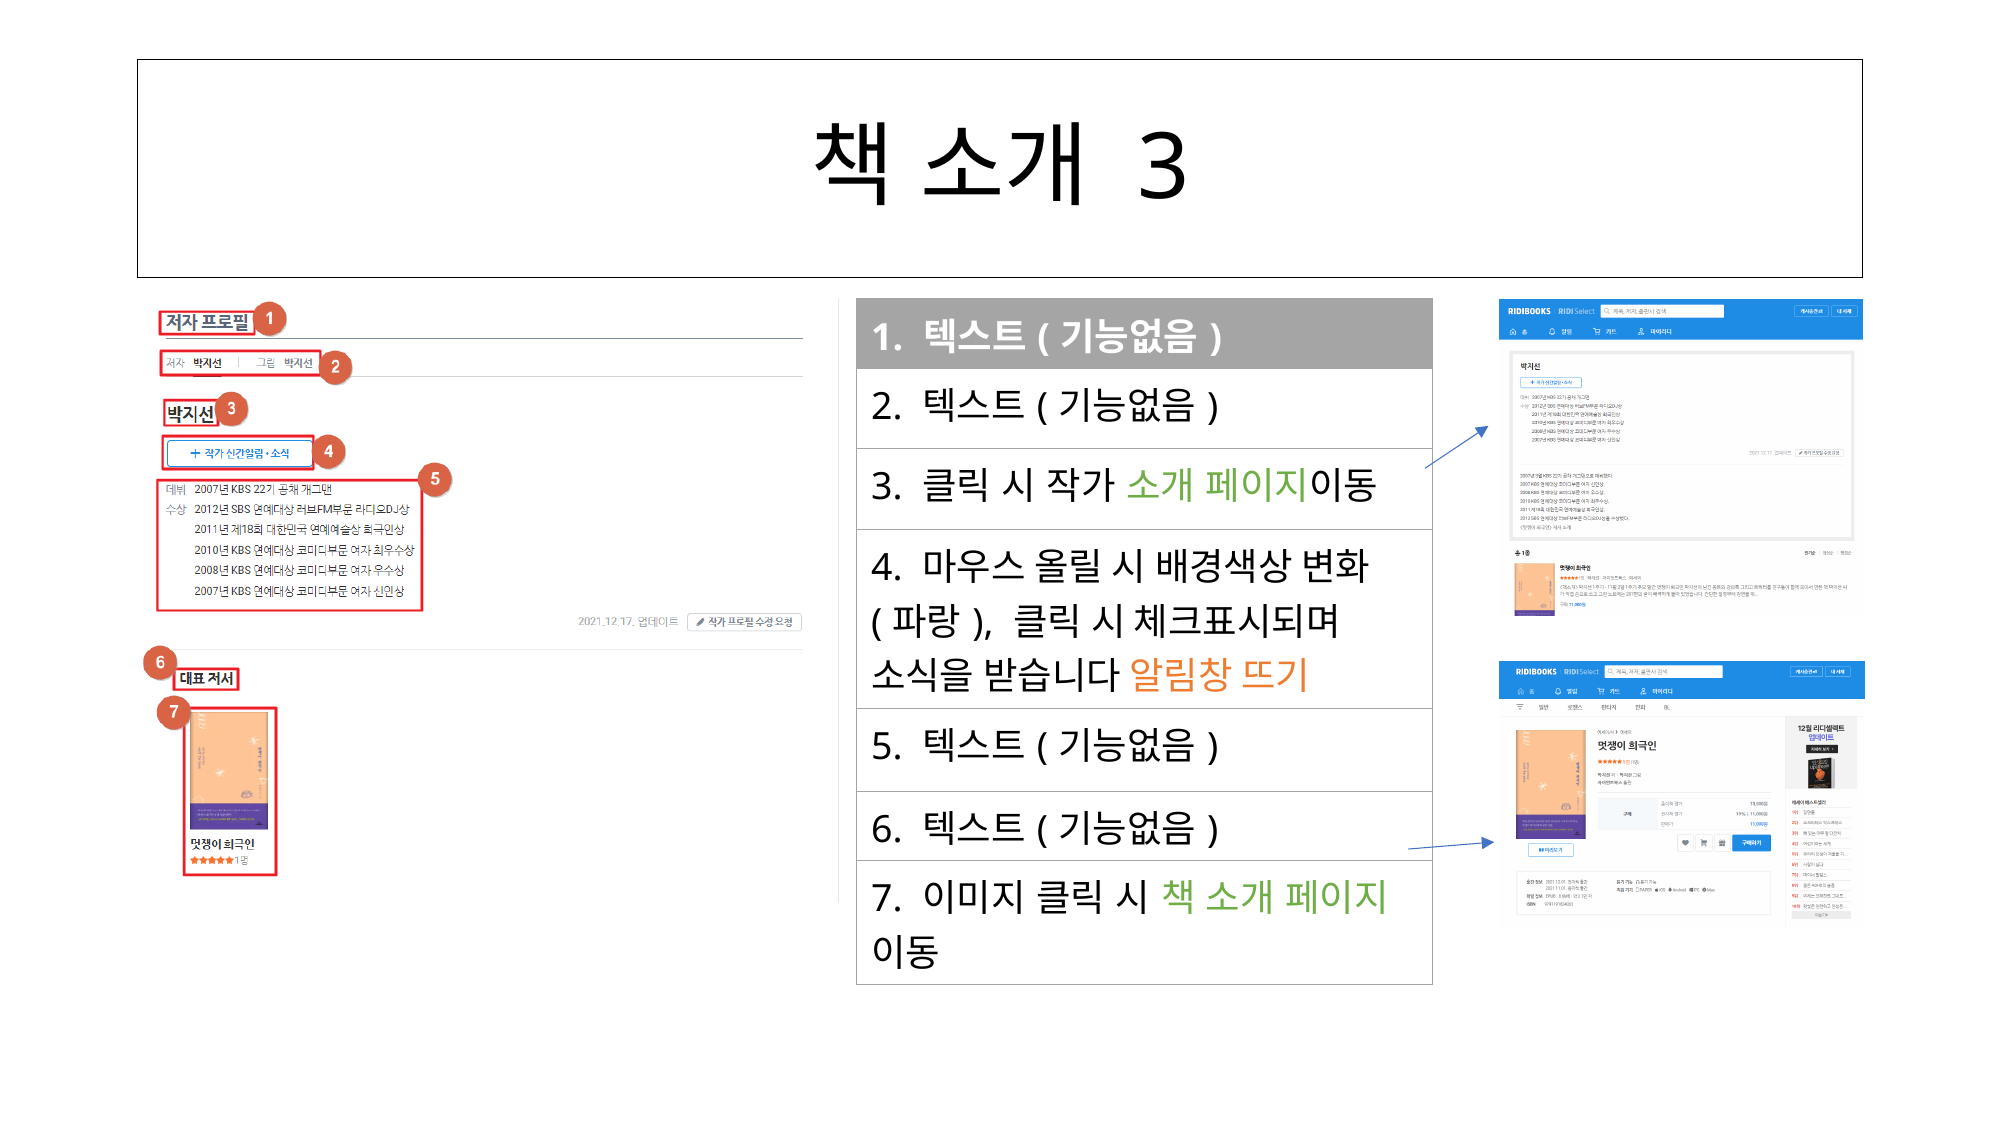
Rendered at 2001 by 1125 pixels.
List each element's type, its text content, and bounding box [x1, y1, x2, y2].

table_cell 3. 클릭 시 작가 소개 페이지이동​ [866, 449, 1432, 529]
table_cell 5. 텍스트(기능없음) [866, 709, 1432, 791]
title 책 소개 3 [137, 59, 1863, 278]
picture [1499, 299, 1863, 616]
picture [1499, 661, 1865, 929]
table_cell 4. 마우스 올릴 시 배경색상 변화(파랑), 클릭 시 체크표시되며 소식을 받습니다 알림창 뜨기 [866, 530, 1432, 708]
table_cell 2. 텍스트(기능없음) [866, 369, 1432, 448]
picture [137, 299, 866, 903]
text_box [1408, 841, 1495, 850]
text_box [1424, 425, 1489, 469]
table_cell 7. 이미지 클릭 시 책 소개 페이지 이동 [857, 861, 1432, 984]
table_cell 6. 텍스트(기능없음)​ [866, 792, 1432, 860]
table_header 1. 텍스트(기능없음)​ [866, 299, 1432, 368]
